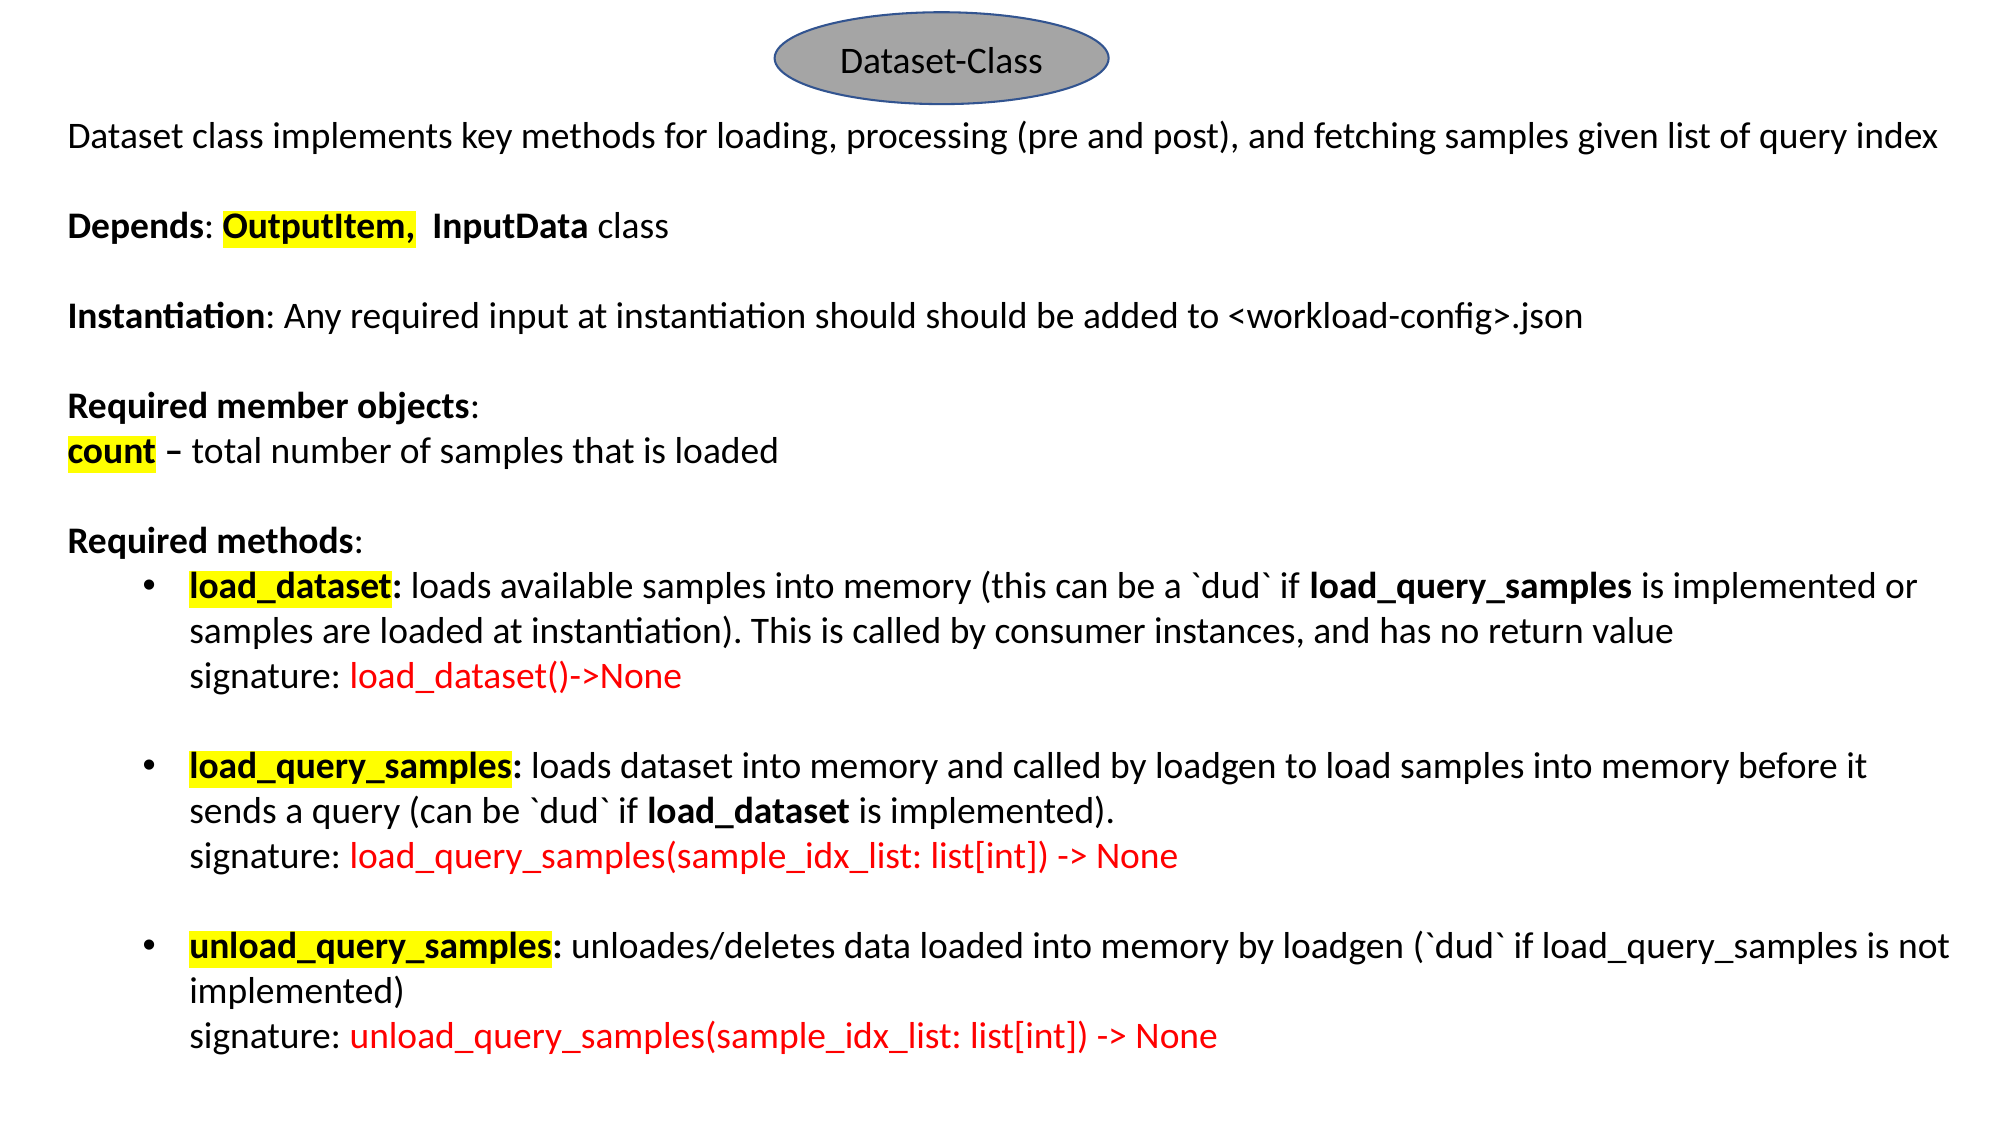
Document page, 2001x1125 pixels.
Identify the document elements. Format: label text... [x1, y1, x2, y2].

text_box Dataset-Class [773, 11, 1110, 104]
text_box Dataset class implements key methods for loading, processing (pre and post), and fetching samples given list of query index Depends: OutputItem, InputData class Instantiation: Any required input at instantiation should should be added to <workload-config>.json Required member objects: count – total number of samples that is loaded Required methods: load_dataset: loads available samples into memory (this can be a `dud` if load_query_samples is implemented or samples are loaded at instantiation). This is called by consumer instances, and has no return value signature: load_dataset()->None load_query_samples: loads dataset into memory and called by loadgen to load samples into memory before it sends a query (can be `dud` if load_dataset is implemented). signature: load_query_samples(sample_idx_list: list[int]) -> None unload_query_samples: unloades/deletes data loaded into memory by loadgen (`dud` if load_query_samples is not implemented) signature: unload_query_samples(sample_idx_list: list[int]) -> None [52, 104, 1980, 1064]
